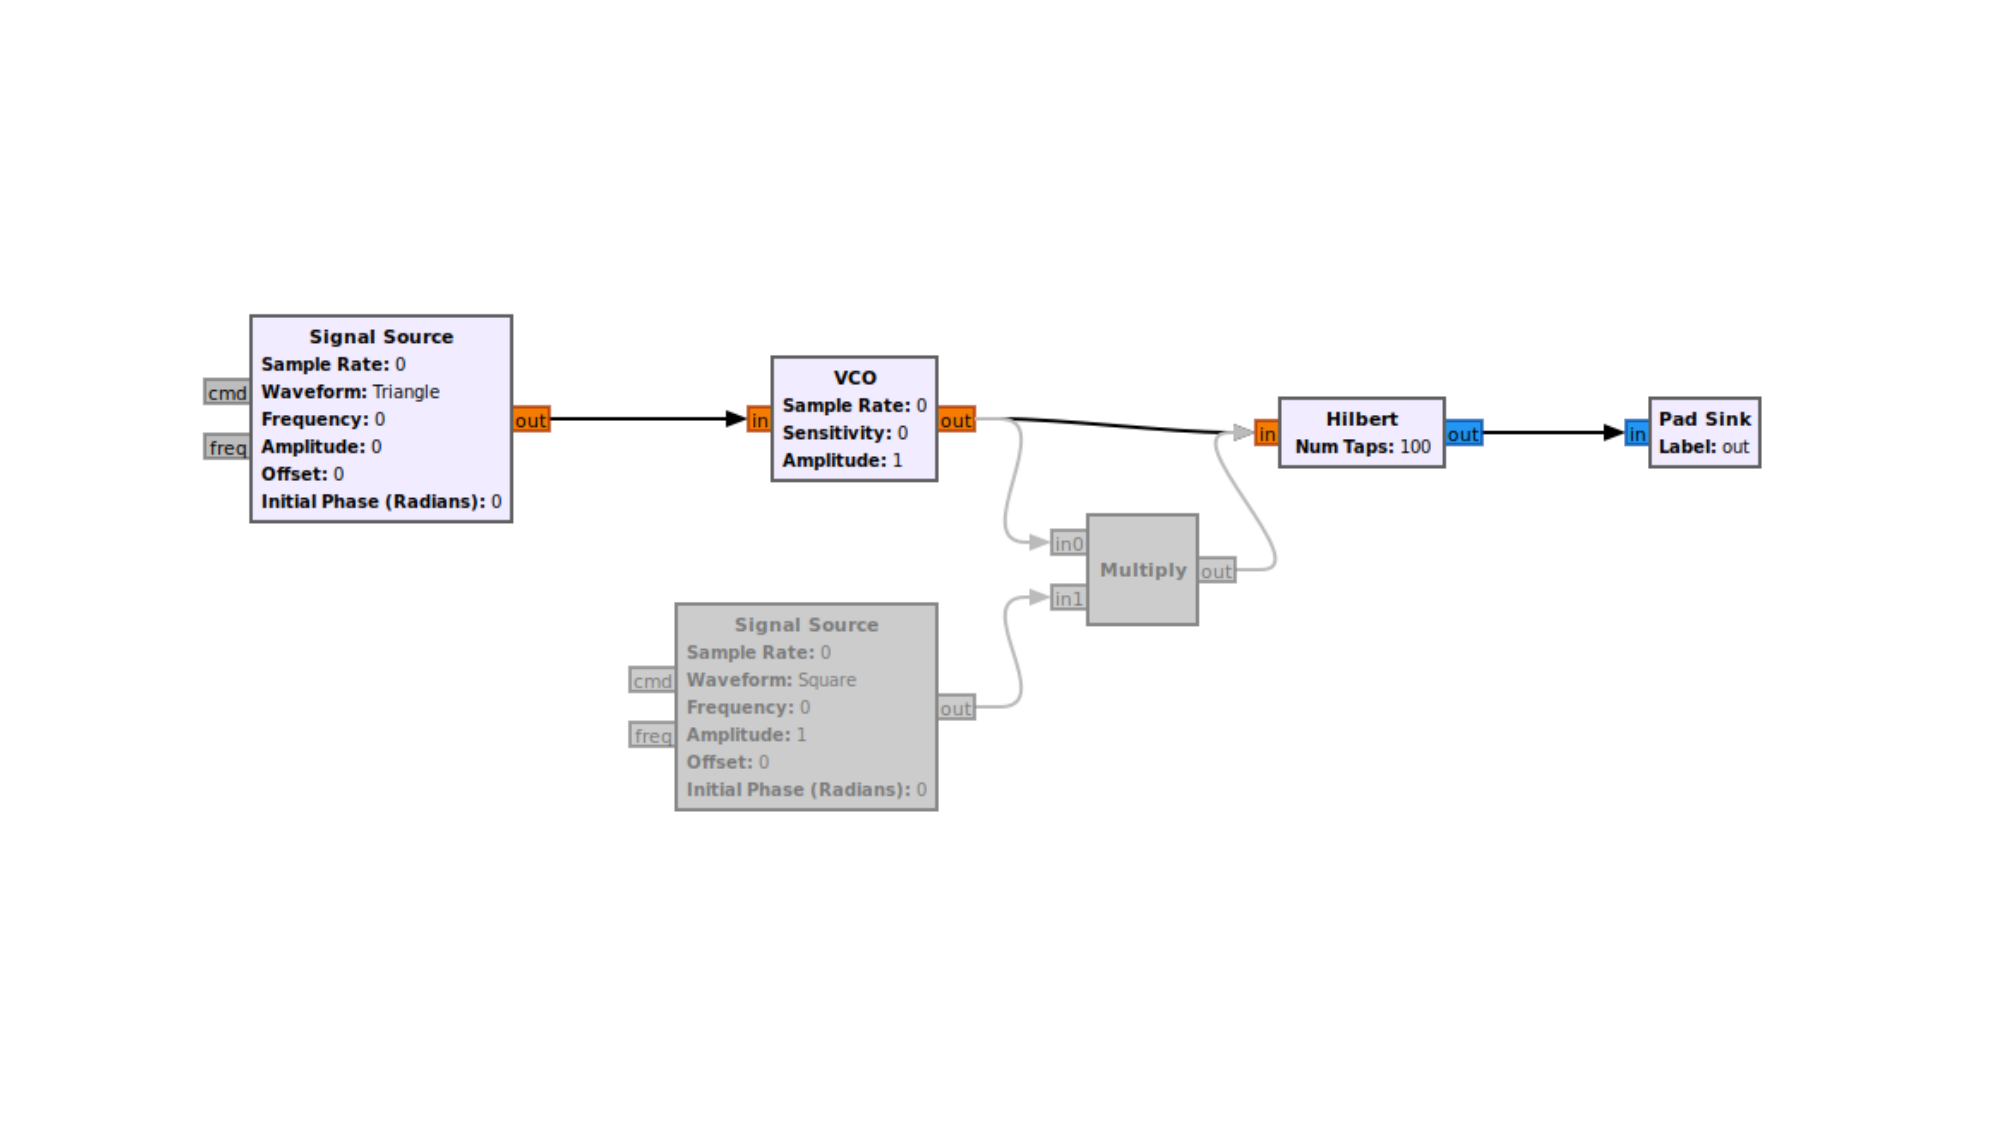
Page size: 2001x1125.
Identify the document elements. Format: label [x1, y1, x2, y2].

list [131, 183, 1844, 896]
